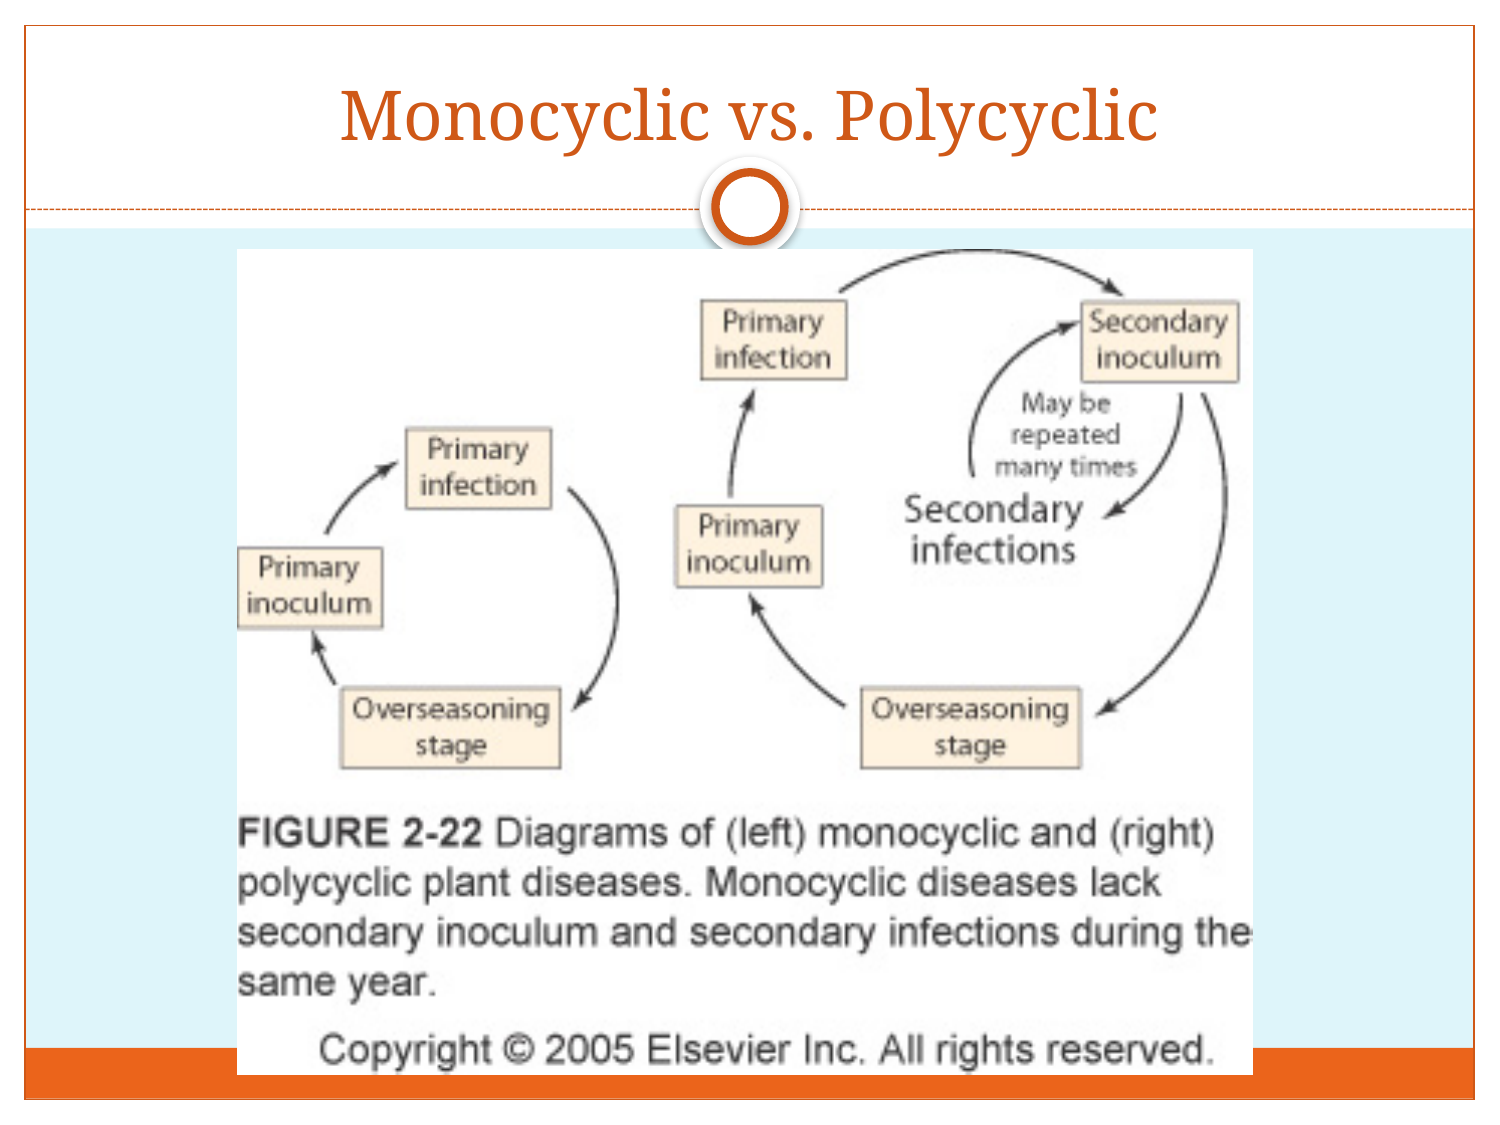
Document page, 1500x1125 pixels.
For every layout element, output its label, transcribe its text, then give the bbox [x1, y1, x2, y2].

title Monocyclic vs. Polycyclic [49, 37, 1450, 162]
picture [237, 249, 1253, 1076]
